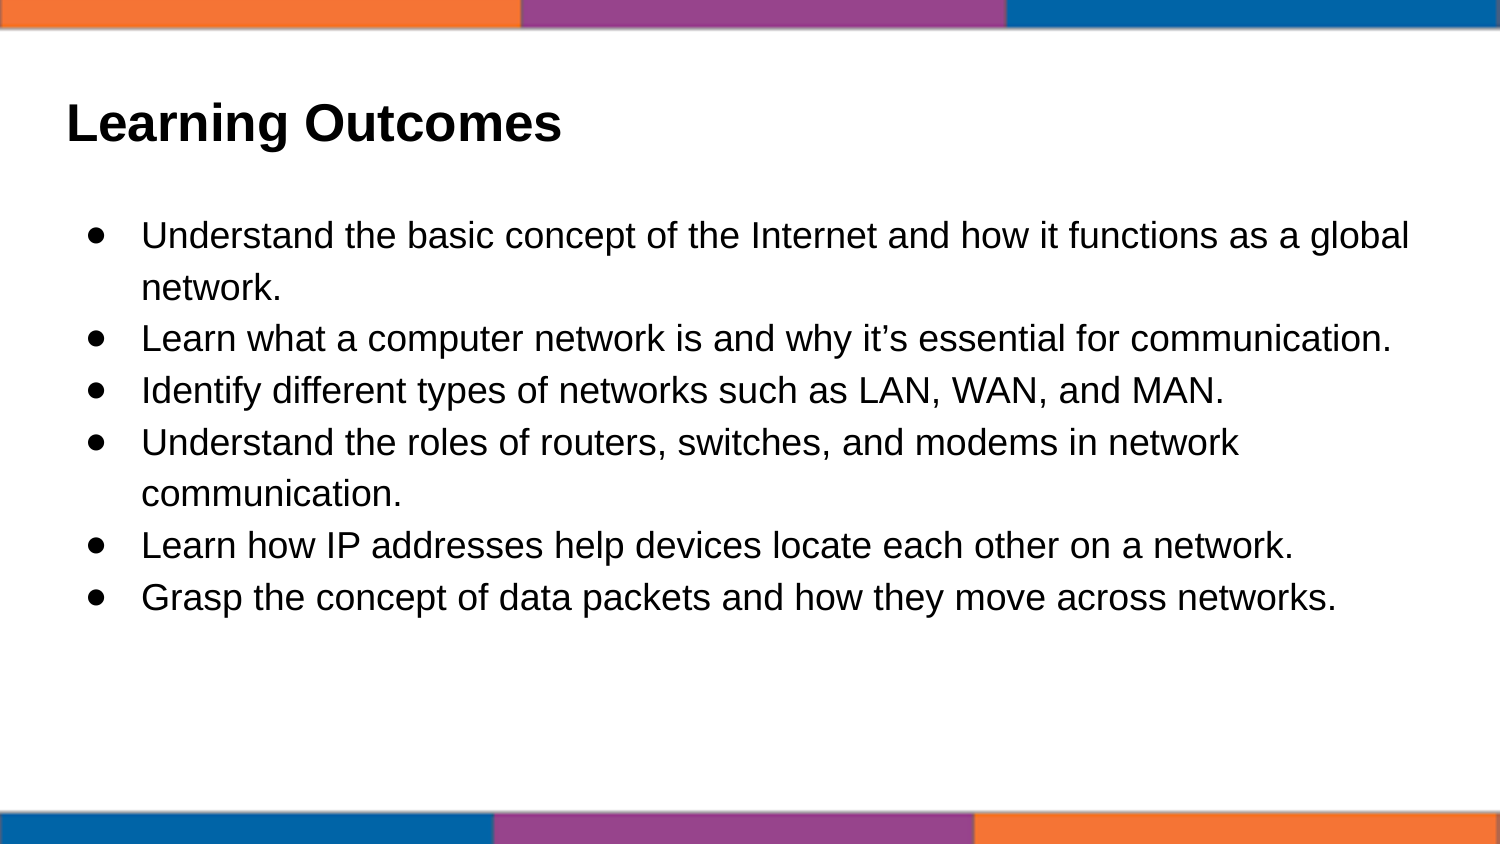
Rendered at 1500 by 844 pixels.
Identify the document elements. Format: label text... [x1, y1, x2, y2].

title Learning Outcomes [51, 72, 1449, 167]
list Understand the basic concept of the Internet and how it functions as a global network. Learn what a computer network is and why it’s essential for communication. Identify different types of networks such as LAN, WAN, and MAN. Understand the roles of routers, switches, and modems in network communication. Learn how IP addresses help devices locate each other on a network. Grasp the concept of data packets and how they move across networks. [51, 189, 1449, 750]
picture [0, 0, 1500, 844]
